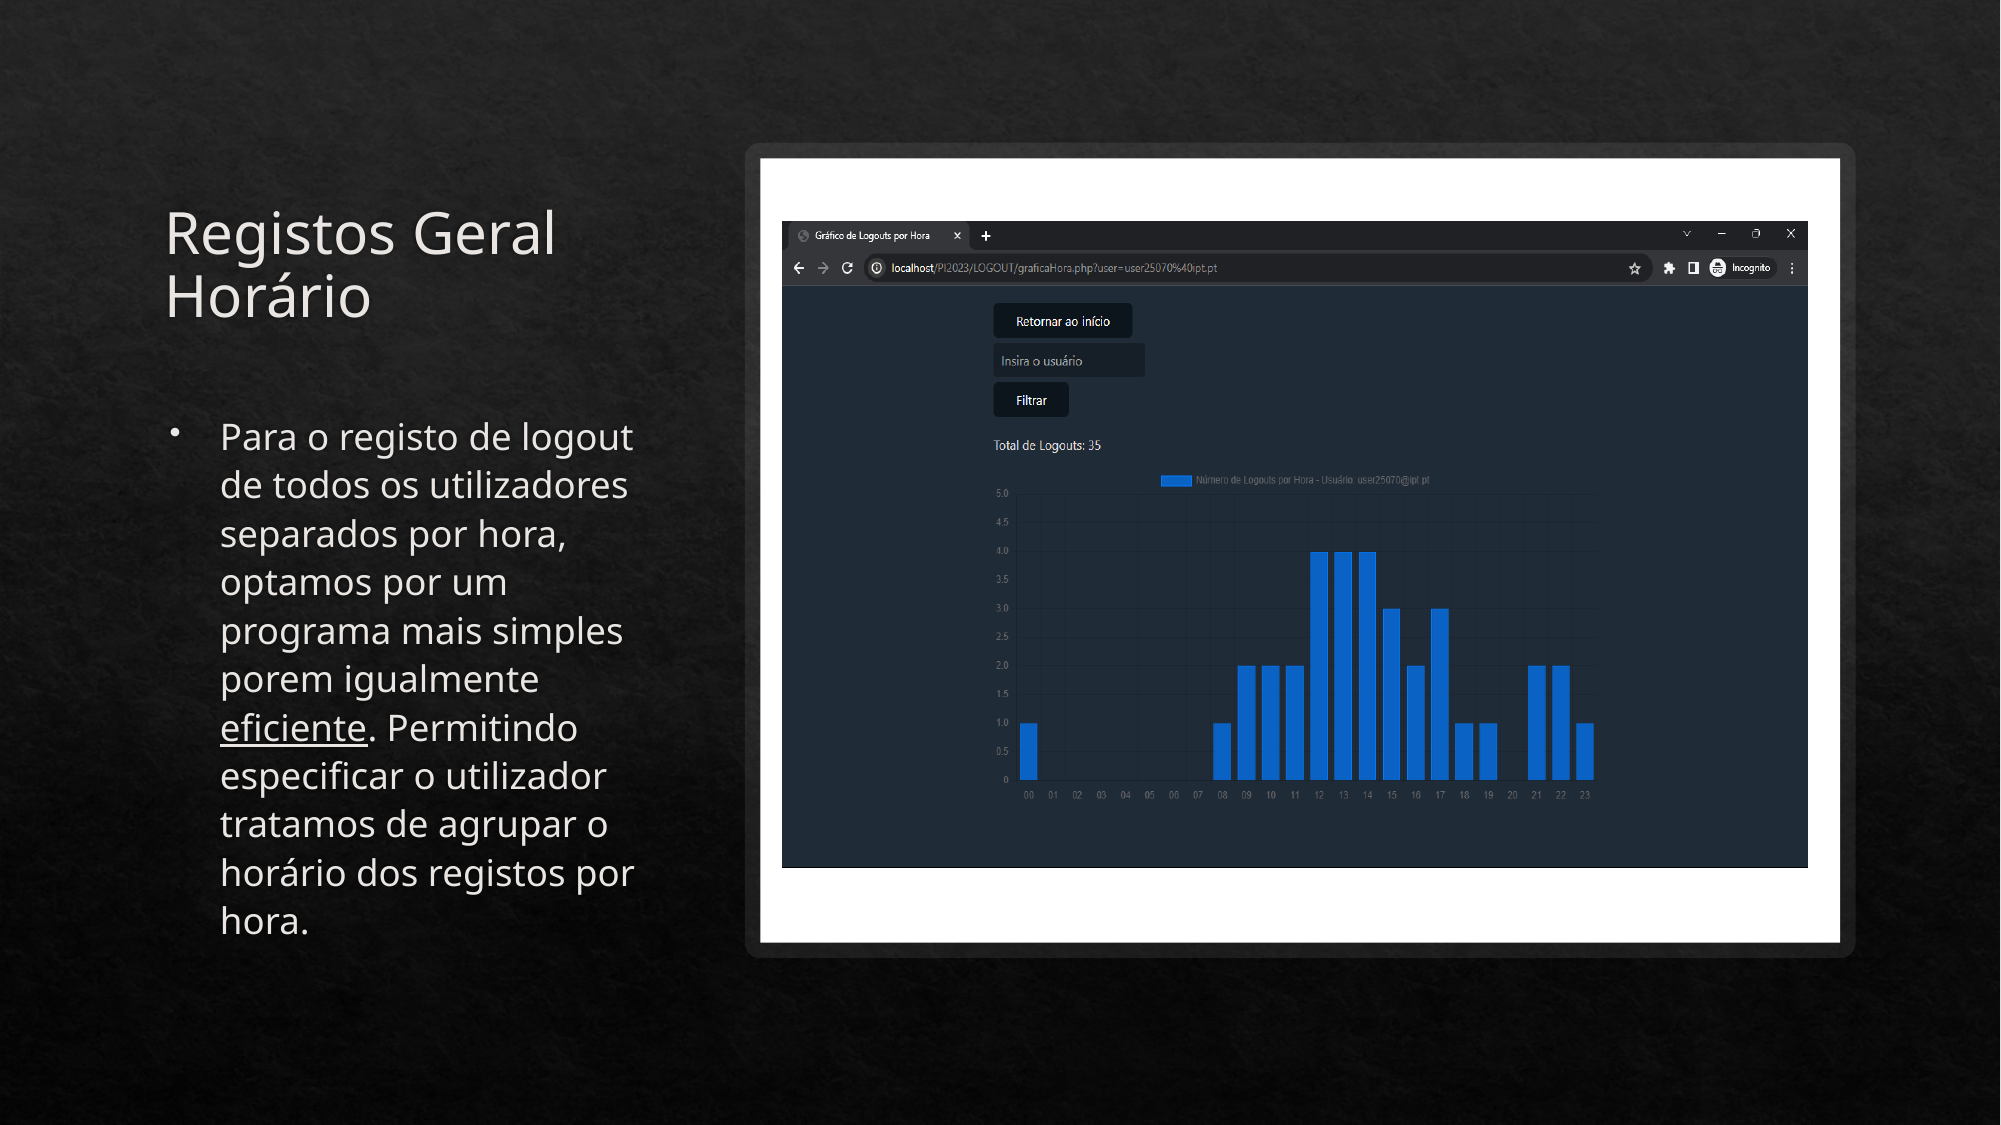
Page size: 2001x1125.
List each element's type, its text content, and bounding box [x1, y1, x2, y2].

text_box [0, 0, 2000, 1125]
title Registos Geral Horário [149, 158, 668, 377]
list Para o registo de logout de todos os utilizadores separados por hora, optamos por um programa mais simples porem igualmente eficiente. Permitindo especificar o utilizador tratamos de agrupar o horário dos registos por hora. [149, 401, 668, 950]
text_box [759, 157, 1841, 944]
picture [782, 221, 1809, 868]
